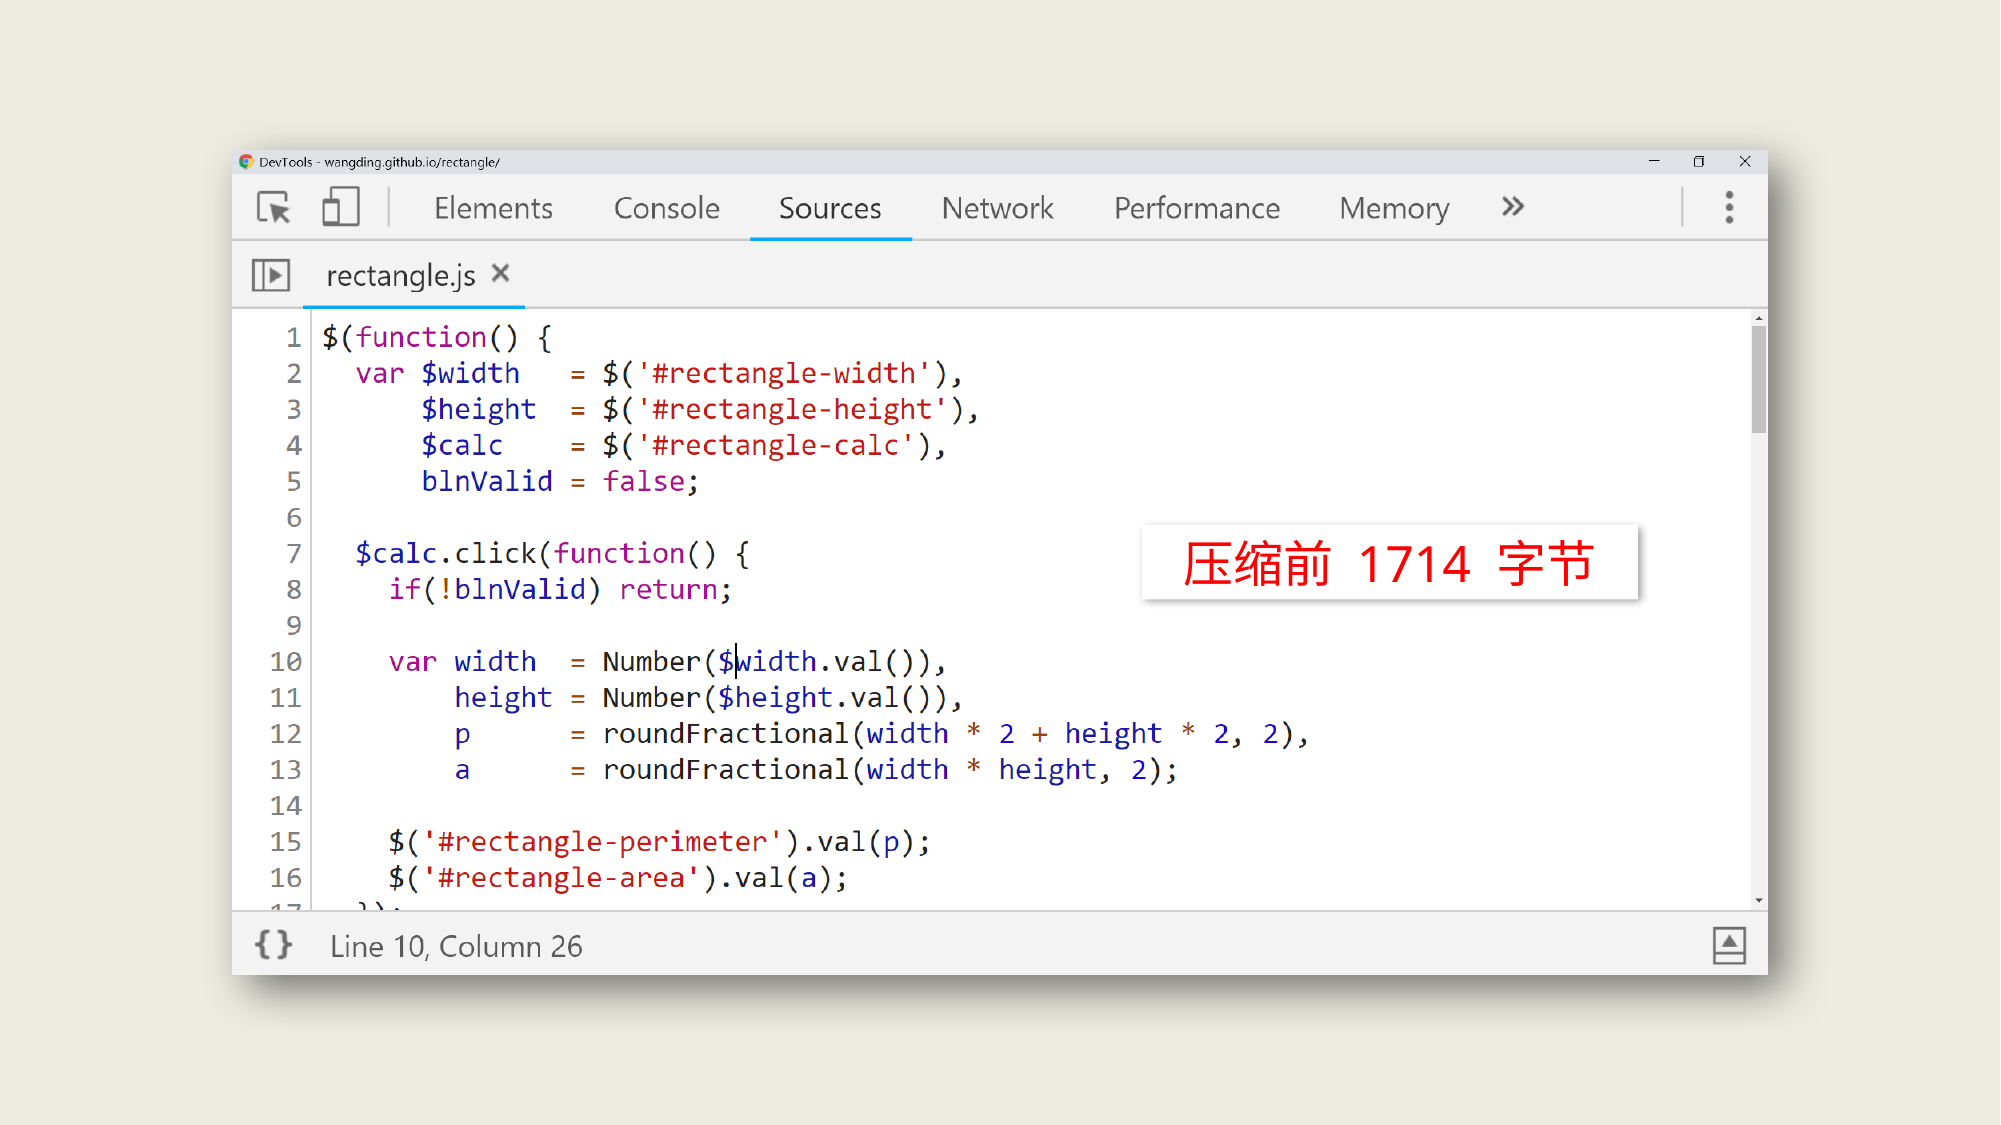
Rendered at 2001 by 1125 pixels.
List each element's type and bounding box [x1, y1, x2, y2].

picture [232, 150, 1768, 975]
